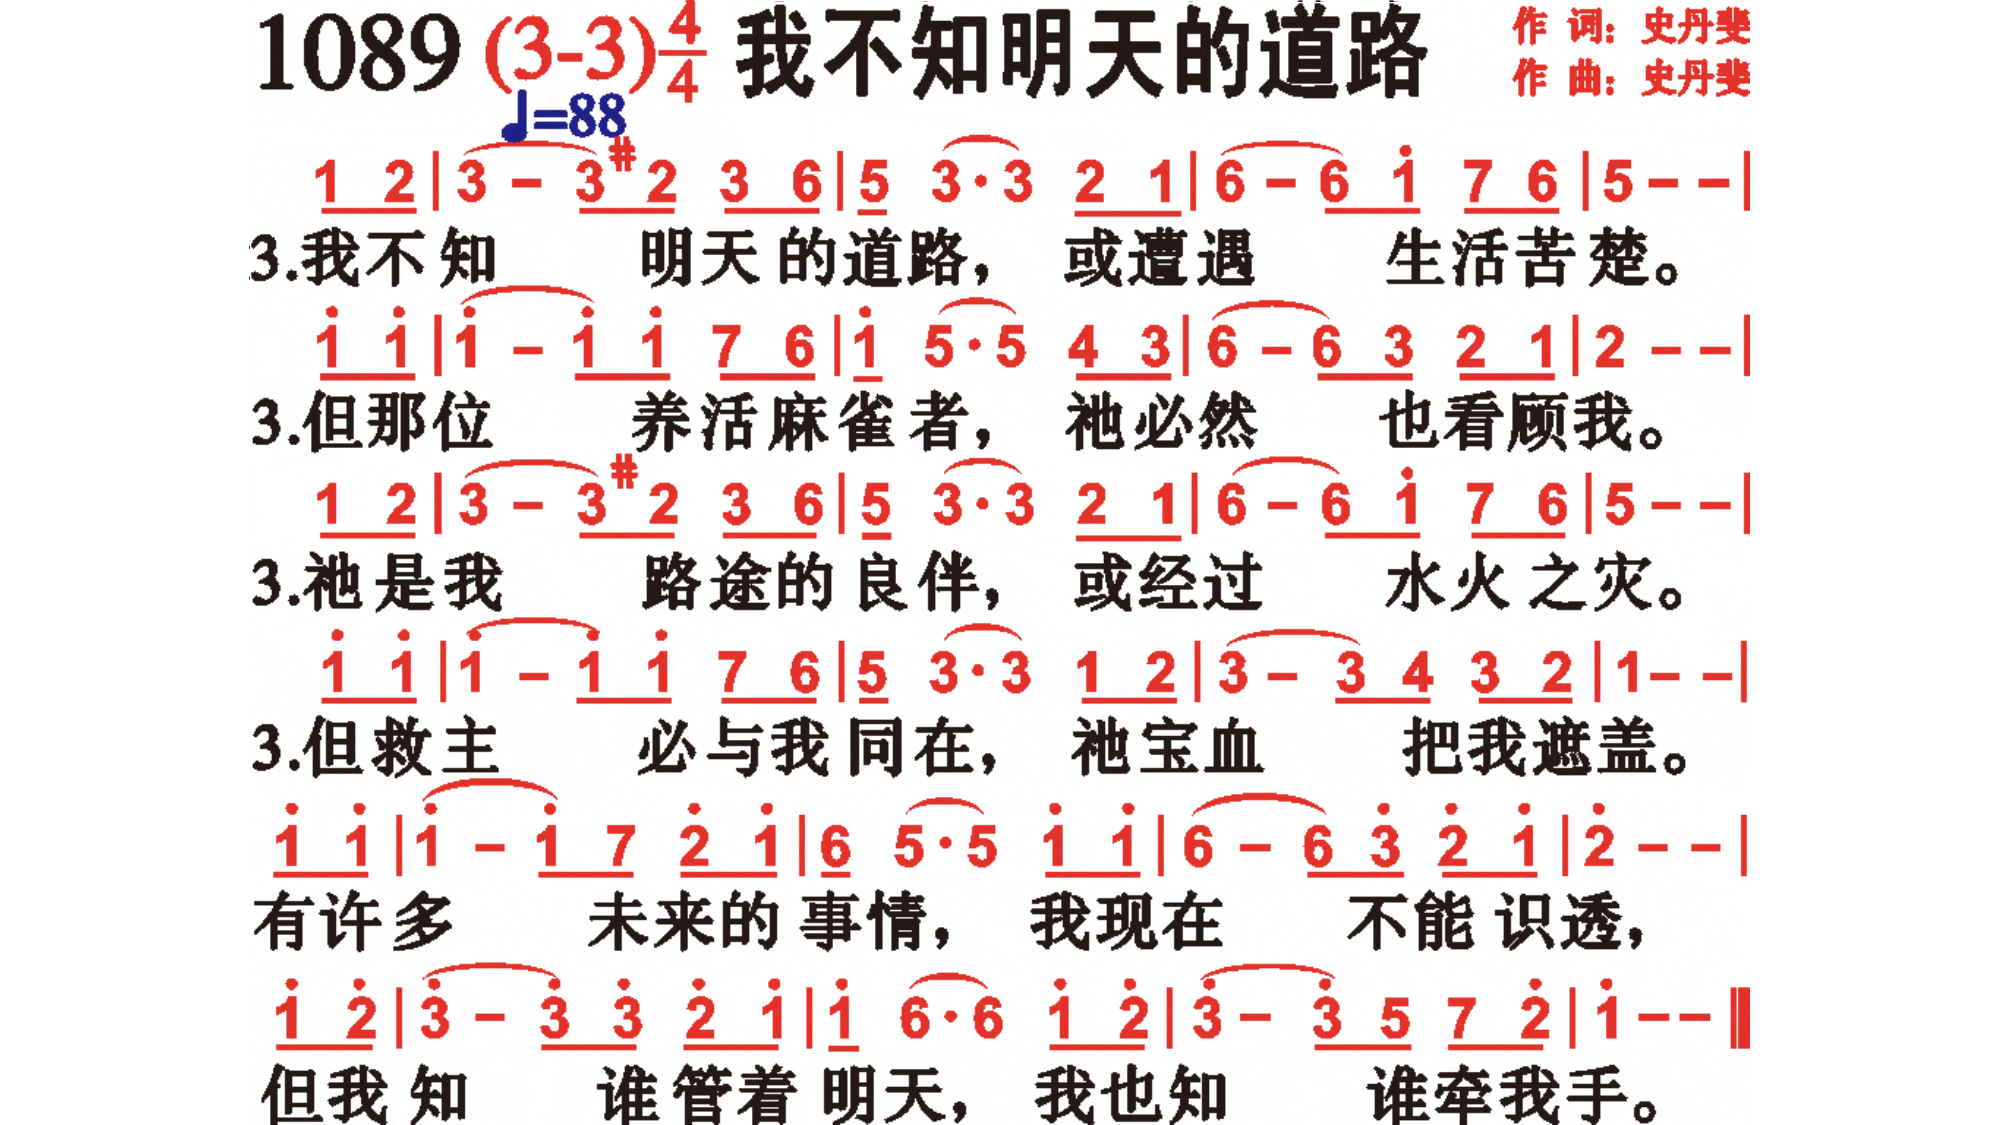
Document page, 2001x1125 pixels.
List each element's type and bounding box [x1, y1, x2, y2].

picture [249, 0, 1750, 1125]
